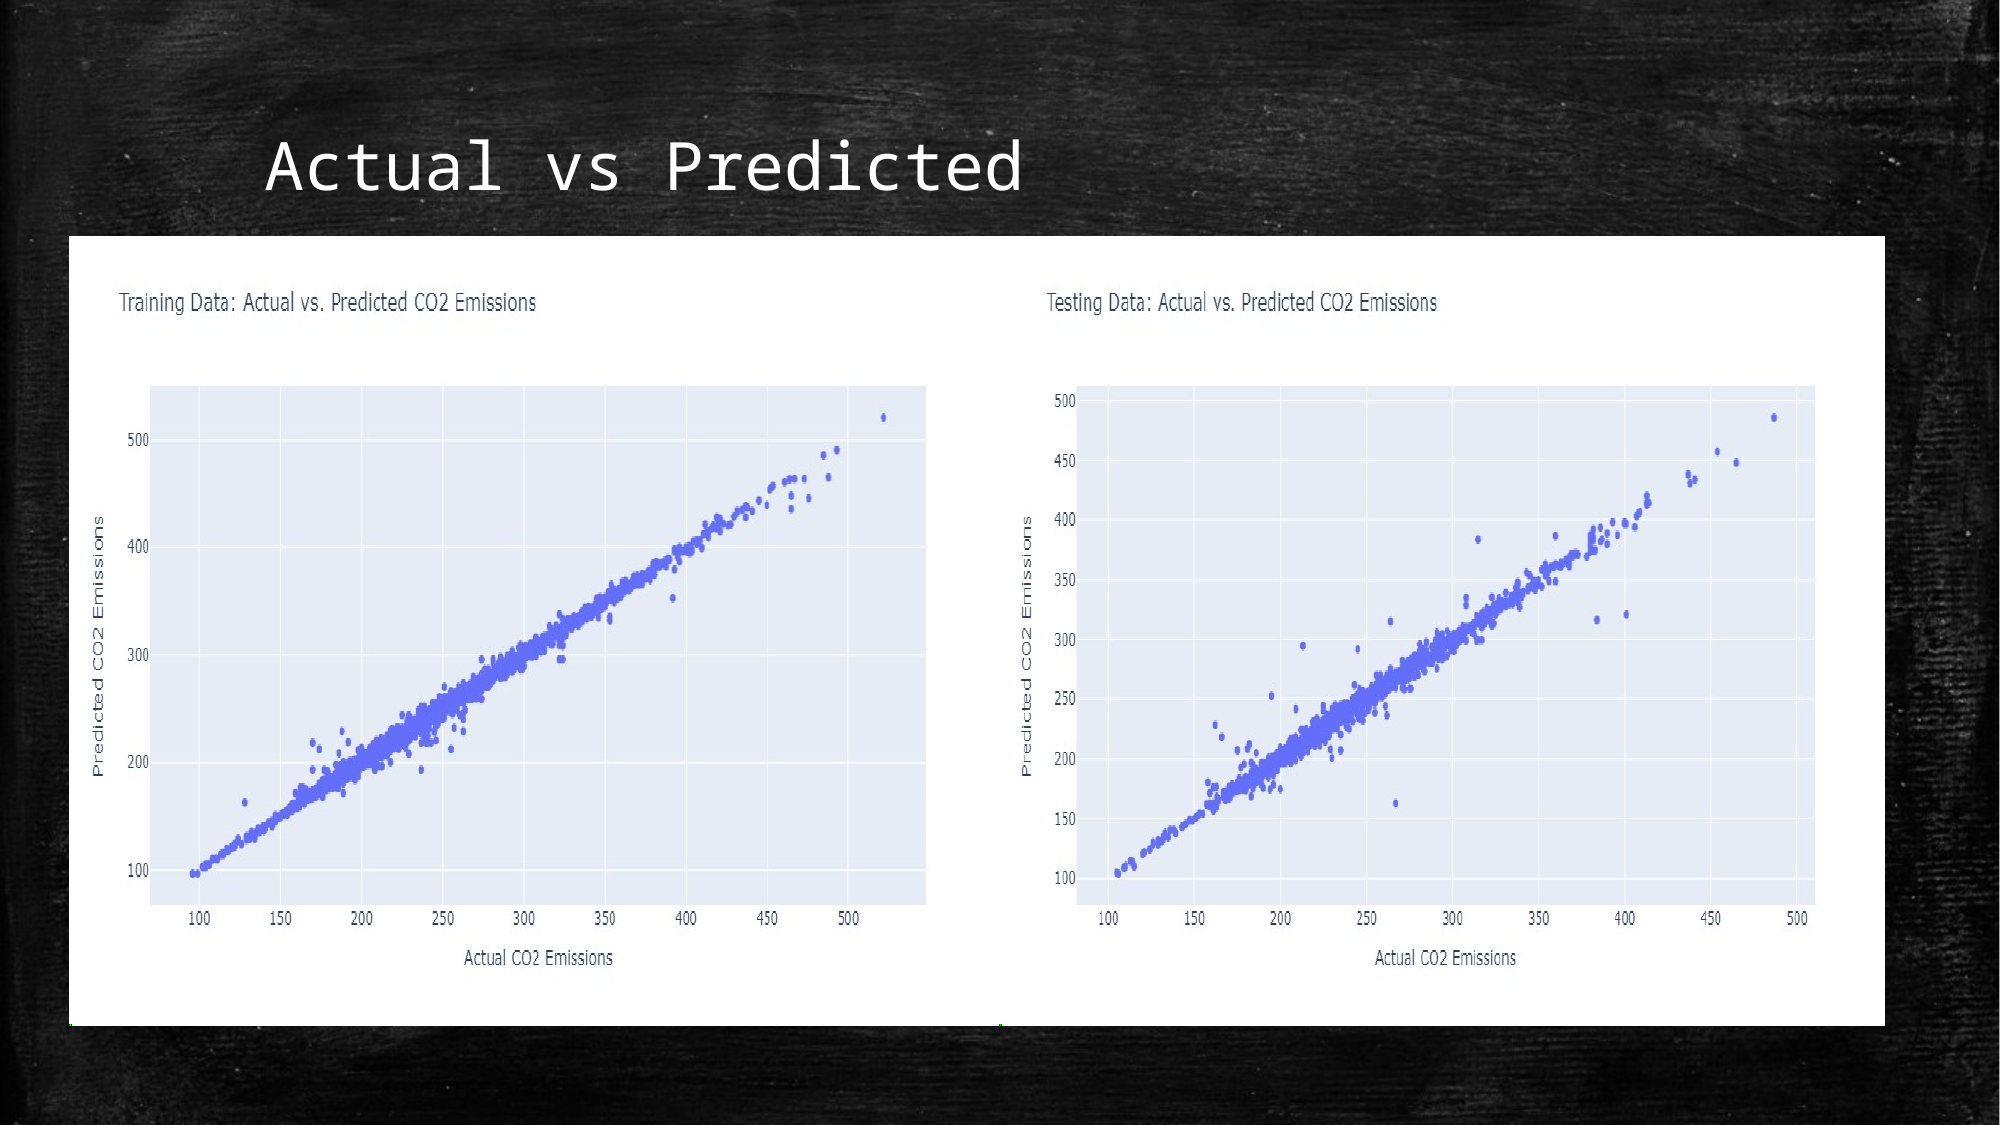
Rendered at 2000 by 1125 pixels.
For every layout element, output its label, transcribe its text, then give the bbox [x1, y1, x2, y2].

picture [69, 236, 1885, 1026]
title Actual vs Predicted [249, 45, 1750, 213]
